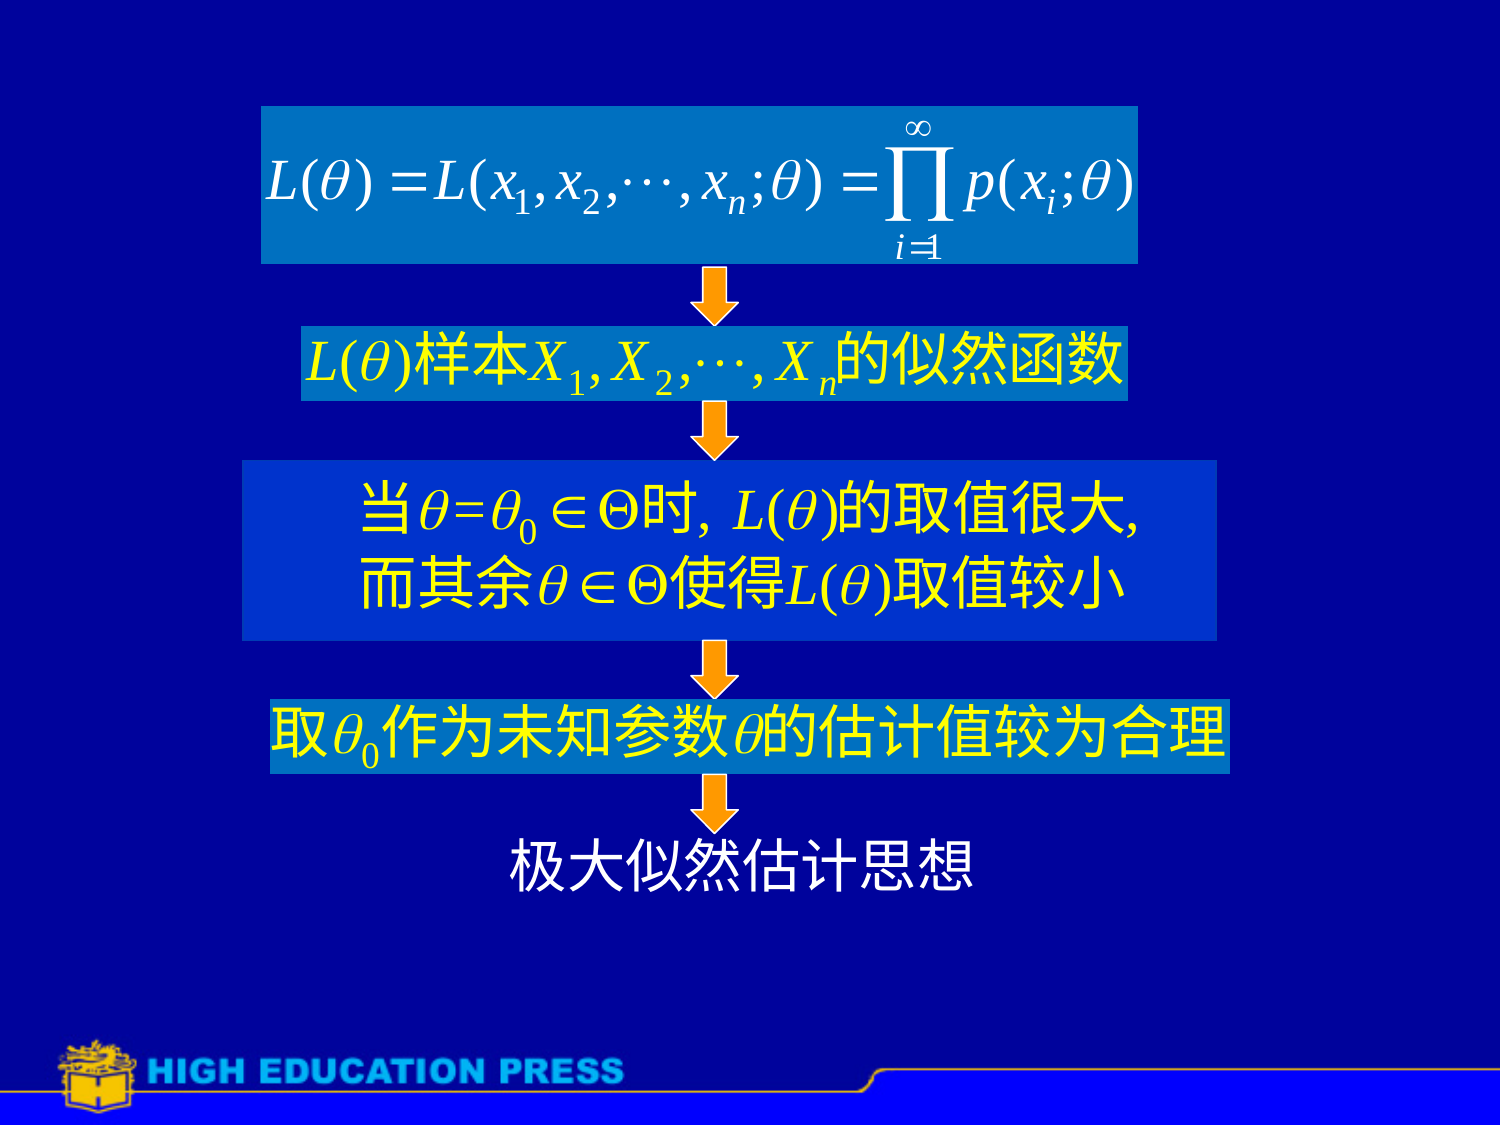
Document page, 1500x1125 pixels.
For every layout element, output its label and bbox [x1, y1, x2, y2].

text_box [356, 550, 1127, 624]
text_box [690, 409, 739, 461]
text_box [690, 640, 739, 697]
text_box [356, 477, 1143, 551]
text_box [261, 105, 1139, 265]
text_box [690, 273, 739, 324]
text_box [300, 325, 1129, 402]
text_box [506, 833, 977, 901]
picture [0, 0, 1500, 1125]
text_box [242, 460, 1216, 641]
text_box [269, 699, 1231, 775]
text_box [690, 782, 739, 831]
